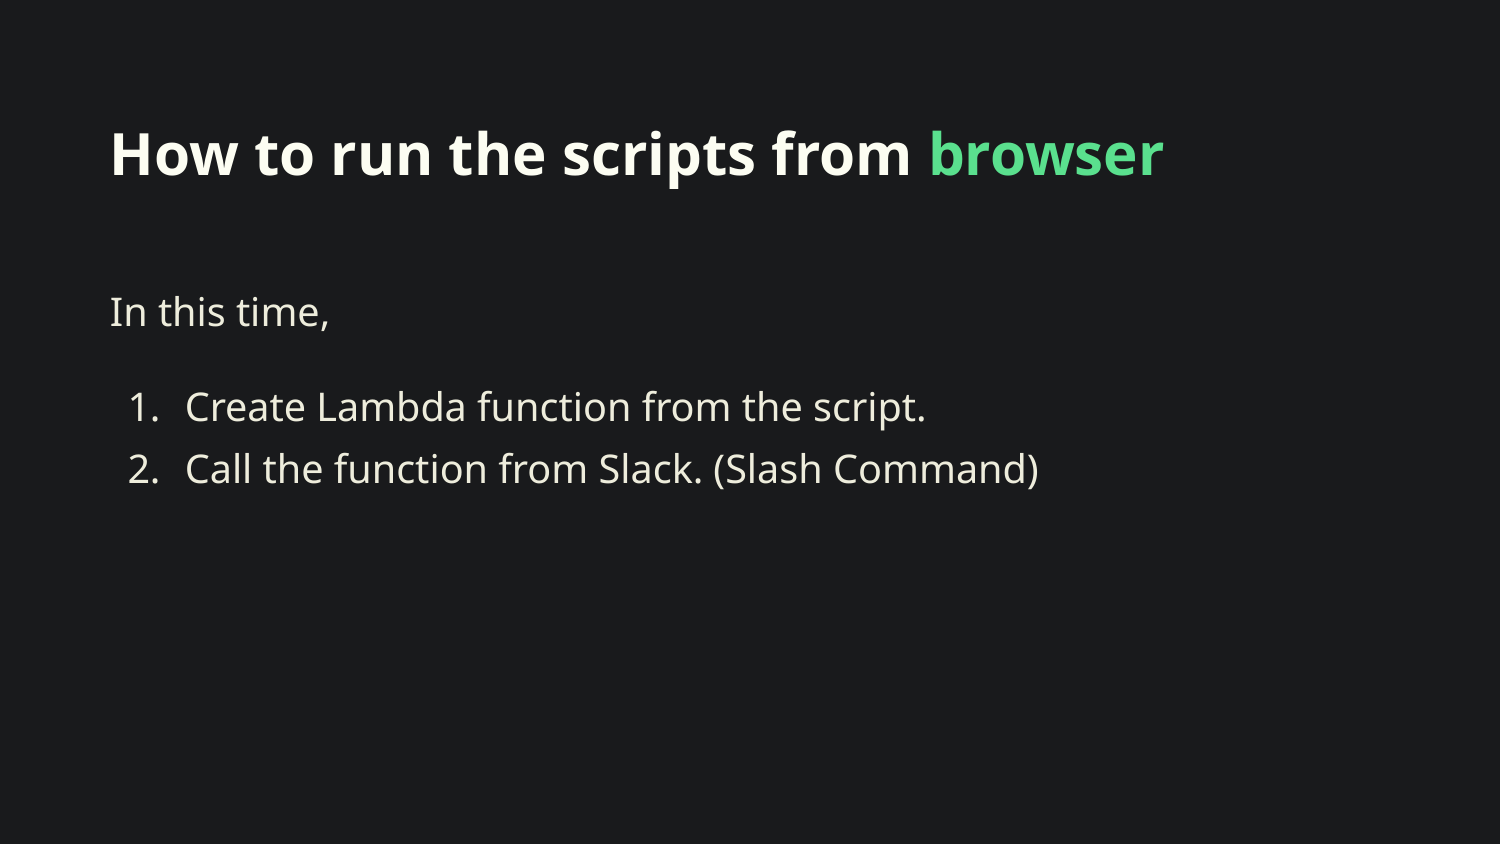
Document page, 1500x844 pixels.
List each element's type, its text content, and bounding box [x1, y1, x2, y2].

list In this time, Create Lambda function from the script. Call the function from Slack. (Slash Command) [94, 257, 1414, 789]
title How to run the scripts from browser [94, 72, 1414, 232]
